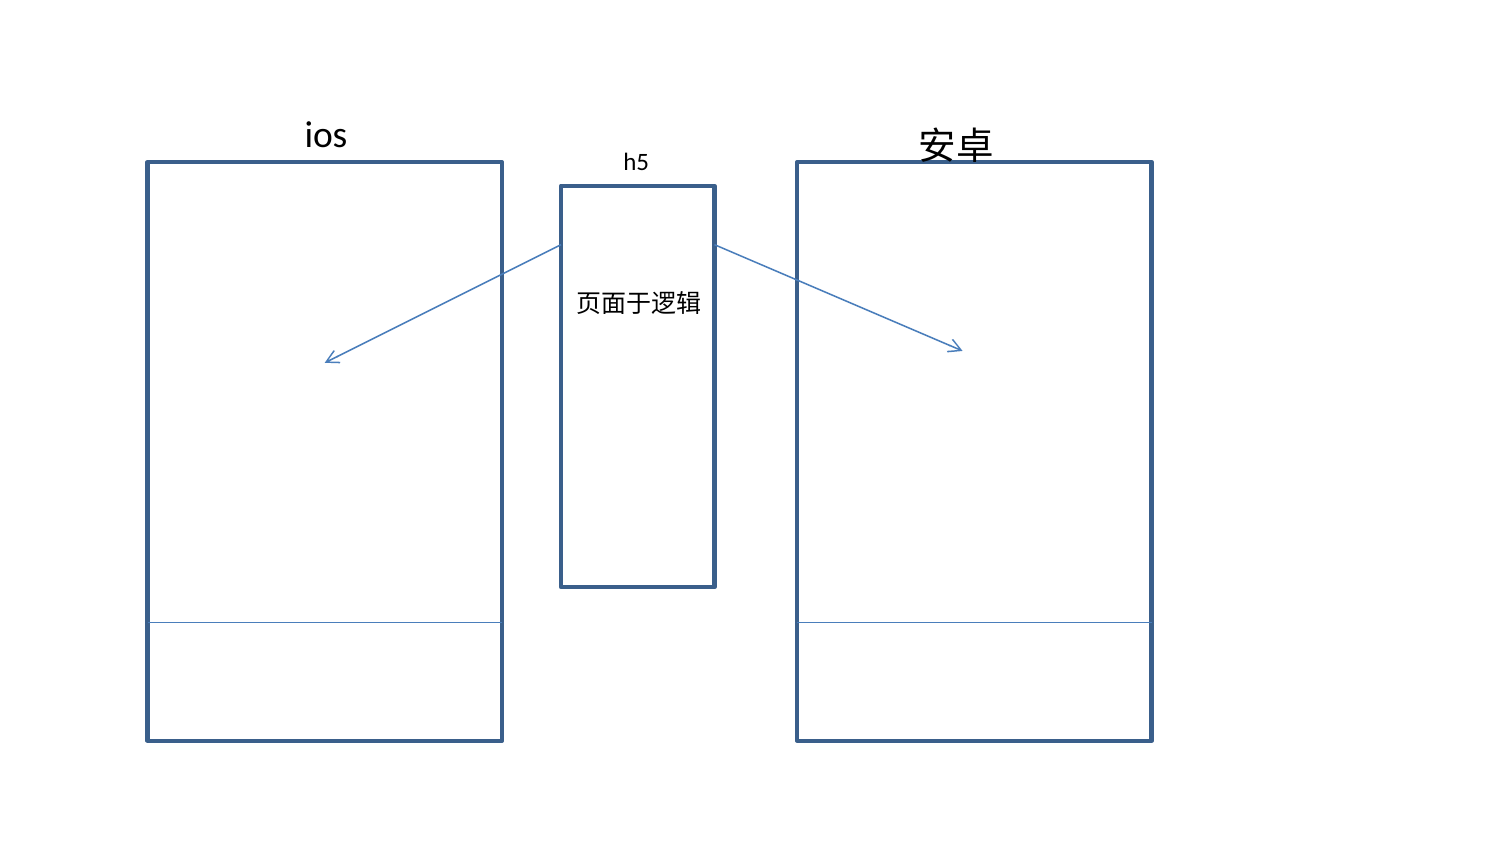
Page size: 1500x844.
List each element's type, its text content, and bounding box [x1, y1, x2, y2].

text_box ios [289, 102, 363, 163]
text_box [795, 160, 1154, 743]
text_box [559, 184, 717, 280]
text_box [714, 244, 963, 352]
text_box h5 [608, 138, 665, 184]
text_box [559, 325, 717, 589]
text_box 安卓 [904, 114, 1009, 175]
text_box [145, 160, 504, 743]
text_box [324, 244, 562, 363]
text_box 页面于逻辑 [565, 280, 709, 325]
